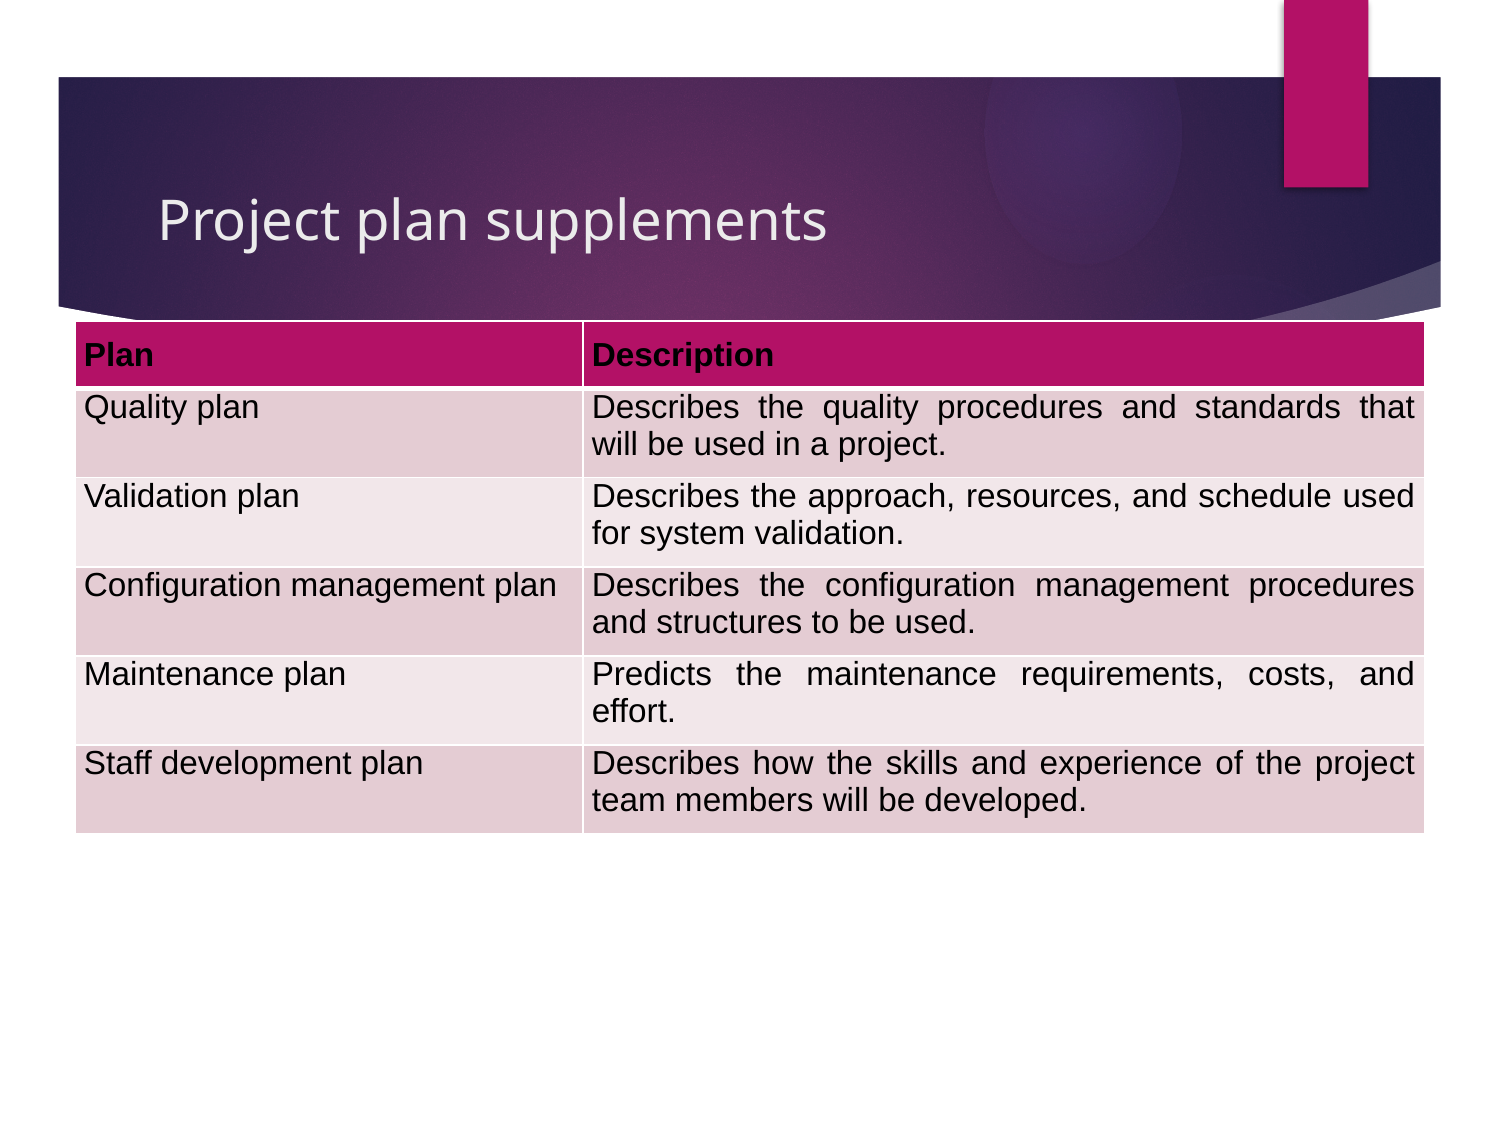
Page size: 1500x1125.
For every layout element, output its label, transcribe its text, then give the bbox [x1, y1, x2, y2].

table_cell Describes the configuration management procedures and structures to be used. [584, 568, 1424, 655]
table_header Plan [76, 322, 582, 386]
table_cell Describes the quality procedures and standards that will be used in a project. [584, 391, 1424, 477]
table_header Description [584, 322, 1424, 386]
table_cell Staff development plan [76, 746, 582, 833]
table_cell Describes the approach, resources, and schedule used for system validation. [584, 478, 1424, 566]
table_cell Validation plan [76, 478, 582, 566]
table_cell Configuration management plan [76, 568, 582, 655]
table_cell Quality plan [76, 391, 582, 477]
table_cell Describes how the skills and experience of the project team members will be developed. [584, 746, 1424, 833]
title Project plan supplements [142, 159, 1220, 276]
table_cell Maintenance plan [76, 657, 582, 744]
table_cell Predicts the maintenance requirements, costs, and effort. [584, 657, 1424, 744]
